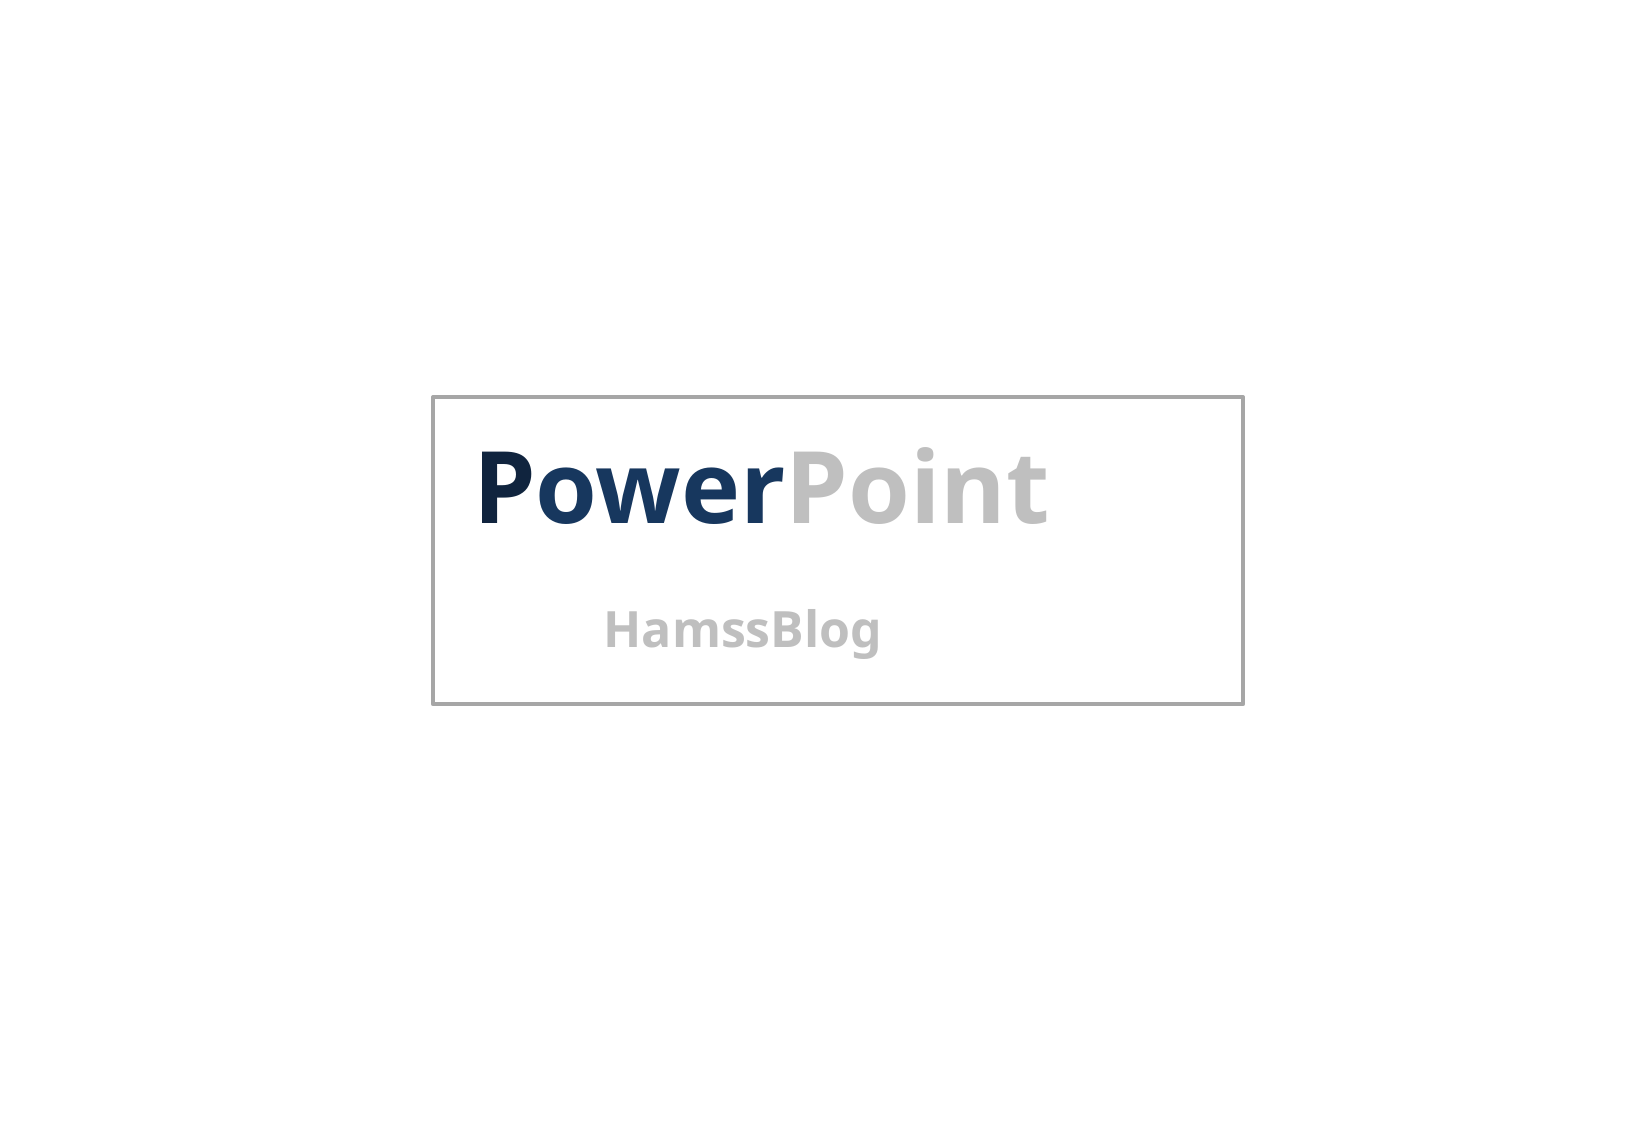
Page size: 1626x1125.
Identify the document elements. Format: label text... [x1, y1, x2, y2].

text_box [431, 395, 1245, 706]
text_box PowerPoint [458, 416, 1218, 552]
text_box HamssBlog [588, 589, 1088, 665]
